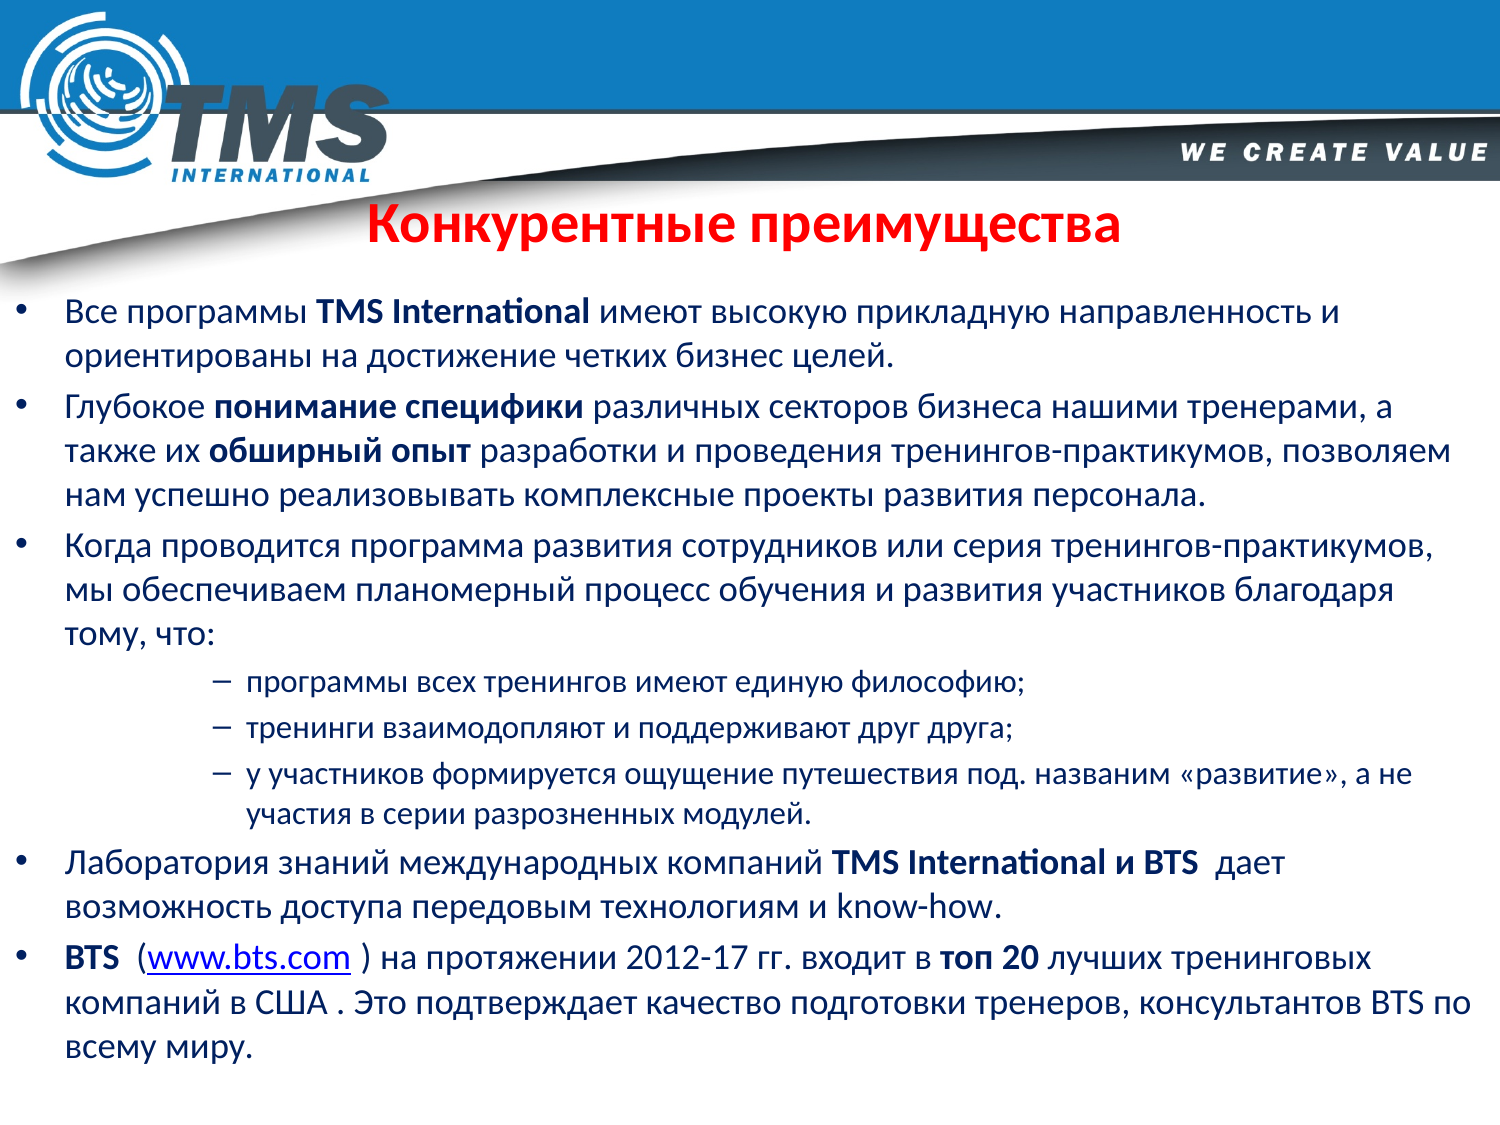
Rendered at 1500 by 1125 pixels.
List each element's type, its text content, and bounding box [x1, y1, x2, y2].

title Конкурентные преимущества [76, 125, 1427, 278]
list Все программы TMS International имеют высокую прикладную направленность и ориентированы на достижение четких бизнес целей. Глубокое понимание специфики различных секторов бизнеса нашими тренерами, а также их обширный опыт разработки и проведения тренингов-практикумов, позволяем нам успешно реализовывать комплексные проекты развития персонала. Когда проводится программа развития сотрудников или серия тренингов-практикумов, мы обеспечиваем планомерный процесс обучения и развития участников благодаря тому, что: программы всех тренингов имеют единую философию; тренинги взаимодопляют и поддерживают друг друга; у участников формируется ощущение путешествия под. названим «развитие», а не участия в серии разрозненных модулей. Лаборатория знаний международных компаний TMS International и BTS дает возможность доступа передовым технологиям и know-how. BTS (www.bts.com ) на протяжении 2012-17 гг. входит в топ 20 лучших тренинговых компаний в США . Это подтверждает качество подготовки тренеров, консультантов BTS по всему миру. [0, 278, 1500, 1125]
picture [0, 0, 1500, 278]
